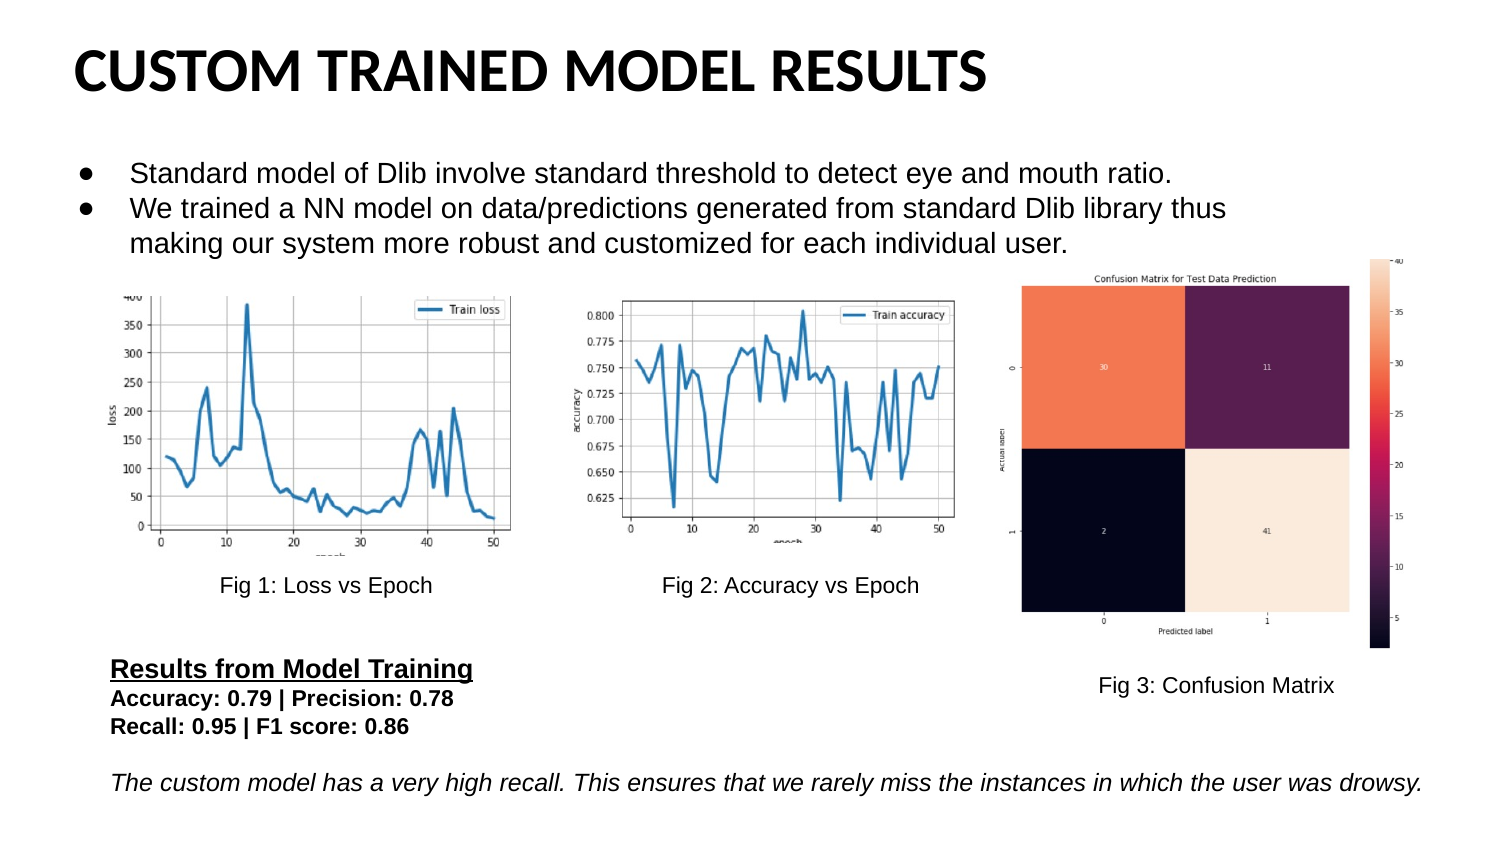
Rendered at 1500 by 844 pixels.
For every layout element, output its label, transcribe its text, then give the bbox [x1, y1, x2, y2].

text_box Fig 2: Accuracy vs Epoch [646, 555, 994, 612]
text_box Results from Model Training Accuracy: 0.79 | Precision: 0.78 Recall: 0.95 | F1 score: 0.86 The custom model has a very high recall. This ensures that we rarely miss the instances in which the user was drowsy. [94, 636, 1500, 844]
text_box Fig 3: Confusion Matrix [1083, 655, 1460, 701]
text_box Fig 1: Loss vs Epoch [204, 555, 646, 612]
picture [549, 259, 1412, 651]
picture [79, 296, 517, 568]
text_box CUSTOM TRAINED MODEL RESULTS [63, 23, 1122, 111]
text_box Standard model of Dlib involve standard threshold to detect eye and mouth ratio. We trained a NN model on data/predictions generated from standard Dlib library thus making our system more robust and customized for each individual user. [39, 139, 1246, 281]
